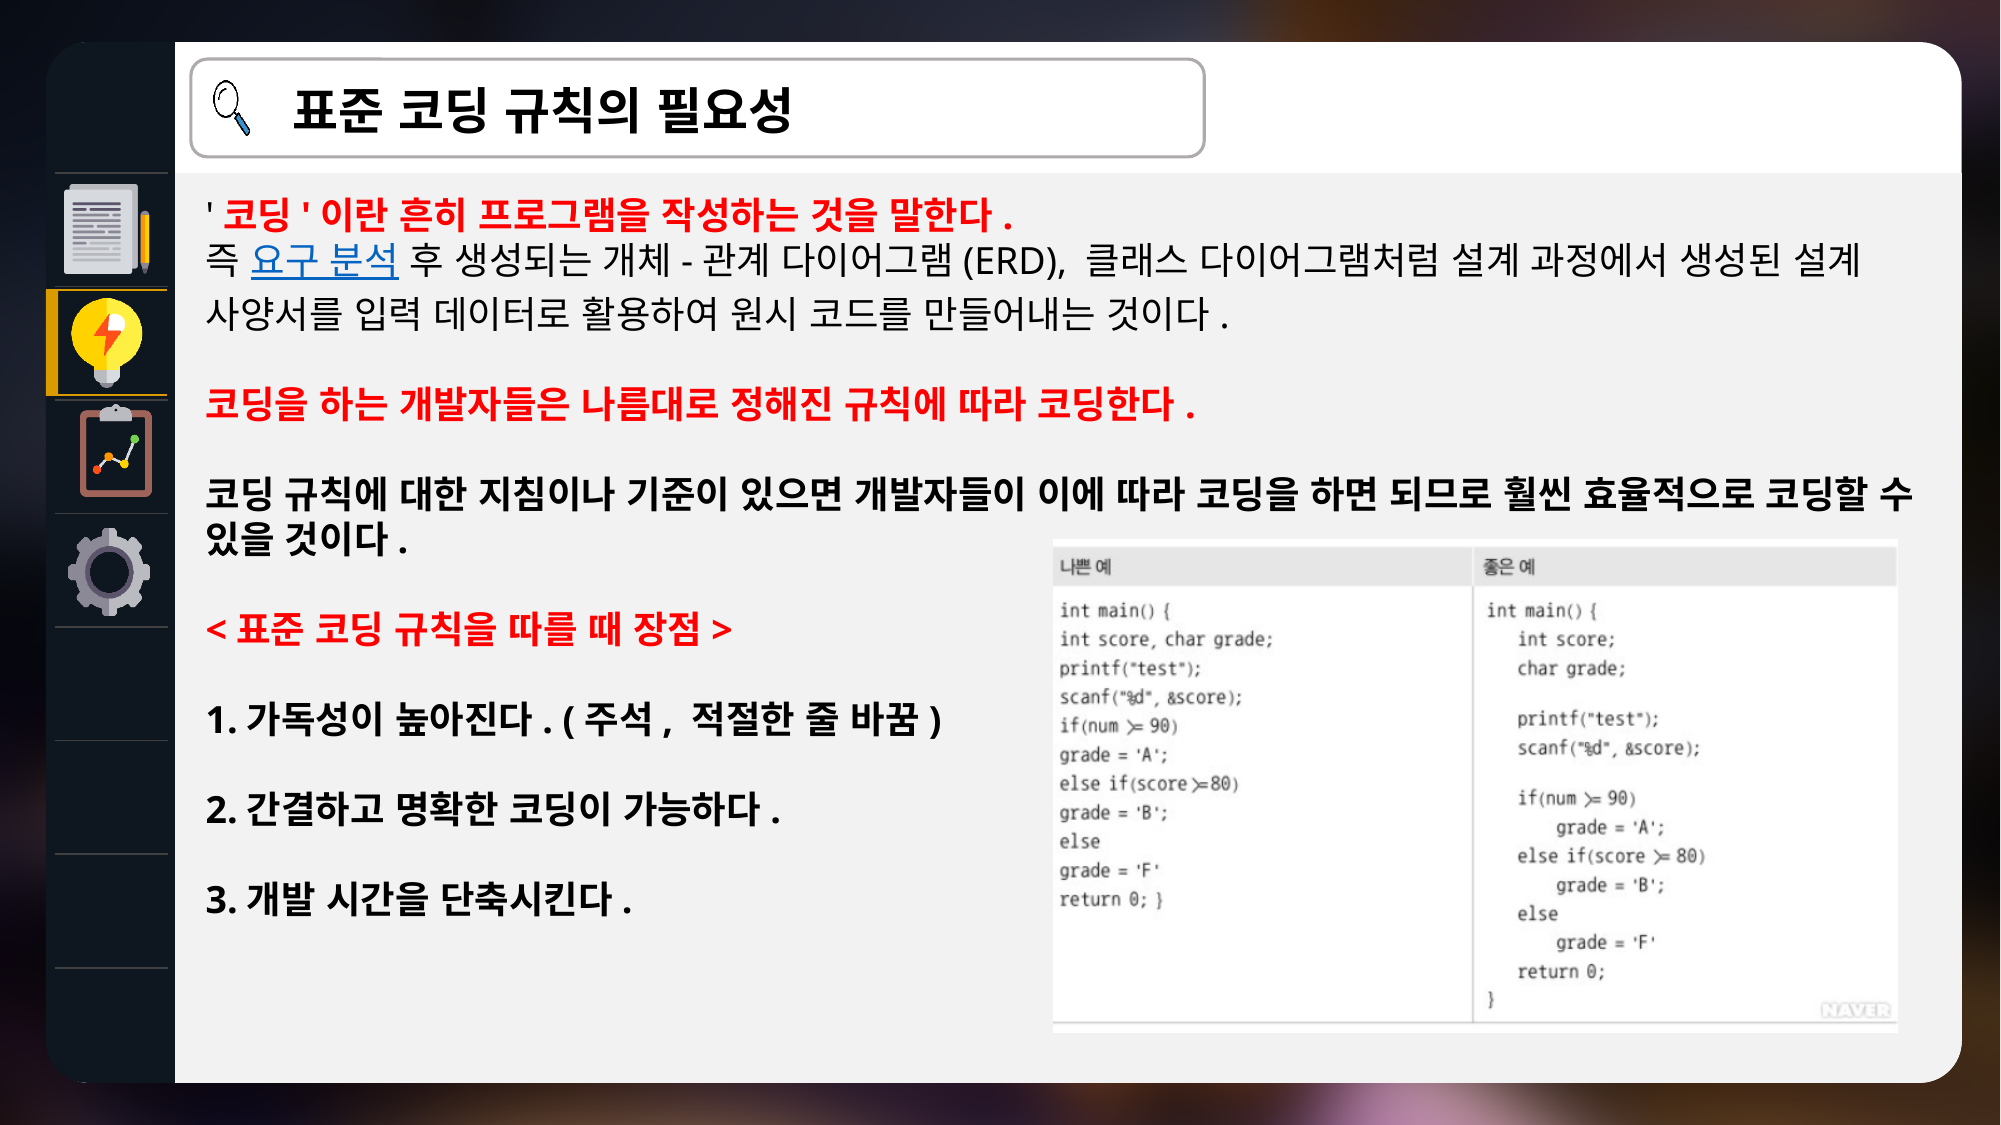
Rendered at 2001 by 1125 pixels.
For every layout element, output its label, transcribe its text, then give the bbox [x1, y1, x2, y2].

picture [0, 0, 2001, 1125]
text_box 표준 코딩 규칙의 필요성 [277, 72, 1188, 147]
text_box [45, 290, 167, 395]
text_box '코딩'이란 흔히 프로그램을 작성하는 것을 말한다. 즉 요구 분석 후 생성되는 개체-관계 다이어그램(ERD), 클래스 다이어그램처럼 설계 과정에서 생성된 설계 사양서를 입력 데이터로 활용하여 원시 코드를 만들어내는 것이다. 코딩을 하는 개발자들은 나름대로 정해진 규칙에 따라 코딩한다. 코딩 규칙에 대한 지침이나 기준이 있으면 개발자들이 이에 따라 코딩을 하면 되므로 훨씬 효율적으로 코딩할 수 있을 것이다. <표준 코딩 규칙을 따를 때 장점> 1.가독성이 높아진다. (주석, 적절한 줄 바꿈) 2.간결하고 명확한 코딩이 가능하다. 3.개발 시간을 단축시킨다. [190, 184, 1965, 1019]
text_box [189, 58, 1206, 158]
